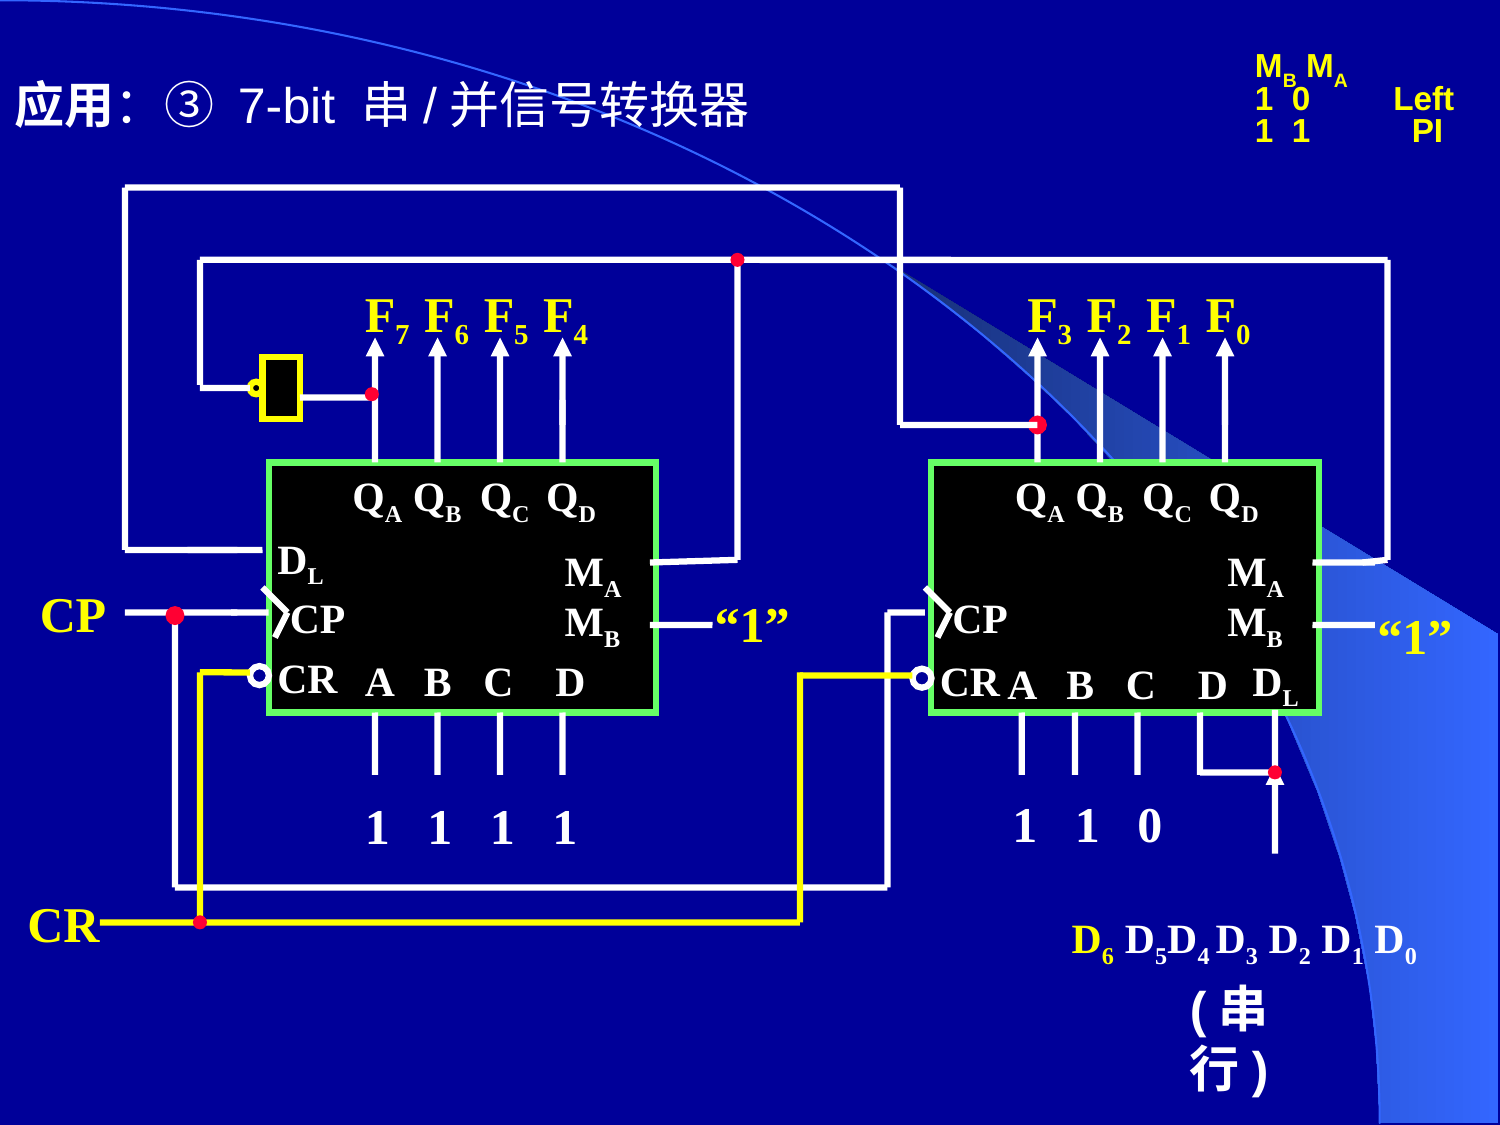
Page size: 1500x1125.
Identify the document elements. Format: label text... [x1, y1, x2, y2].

text_box [731, 253, 744, 267]
text_box D6 D5D4 D3 D2 D1 D0 [1056, 904, 1445, 977]
text_box MB [549, 610, 699, 660]
text_box MB MA 1 0 Left 1 1 PI [1240, 54, 1500, 154]
text_box DL [1276, 660, 1388, 719]
text_box “1” [699, 584, 838, 660]
text_box 1 1 1 1 [349, 787, 663, 863]
text_box A B C D [992, 650, 1306, 715]
text_box DL [1237, 715, 1275, 719]
text_box 应用：③ 7-bit 串/并信号转换器 [0, 66, 1240, 142]
text_box [368, 337, 382, 388]
text_box (串行) [1175, 969, 1335, 1105]
text_box 1 1 0 [997, 784, 1223, 860]
text_box [1156, 337, 1169, 462]
text_box CP [24, 574, 150, 650]
text_box [168, 609, 182, 622]
text_box CP [274, 584, 425, 650]
text_box [1031, 418, 1044, 432]
text_box [1031, 337, 1044, 418]
text_box CP [937, 584, 1088, 650]
text_box [249, 381, 263, 395]
text_box CR [924, 647, 1025, 713]
text_box [193, 916, 207, 929]
text_box DL [262, 525, 413, 597]
text_box [413, 535, 657, 647]
text_box [431, 337, 444, 462]
text_box QA QB QC QD [999, 462, 1350, 535]
text_box [1268, 766, 1282, 779]
text_box [262, 356, 300, 420]
text_box MA [549, 537, 700, 610]
text_box [1093, 337, 1107, 462]
text_box F7 F6 F5 F4 [349, 274, 663, 358]
text_box [365, 387, 379, 401]
text_box [931, 462, 1319, 650]
text_box CR [262, 644, 363, 710]
text_box [556, 337, 569, 425]
text_box A B C D [349, 647, 663, 713]
text_box [268, 597, 274, 644]
text_box MB [1212, 610, 1362, 660]
text_box [268, 462, 337, 525]
text_box QA QB QC QD [337, 462, 688, 535]
text_box CR [12, 884, 138, 960]
text_box “1” [1362, 597, 1500, 673]
text_box F3 F2 F1 F0 [1012, 274, 1325, 358]
text_box [912, 668, 924, 688]
text_box [1218, 337, 1232, 425]
text_box [493, 337, 507, 462]
text_box MA [1212, 537, 1363, 610]
text_box [249, 666, 262, 686]
